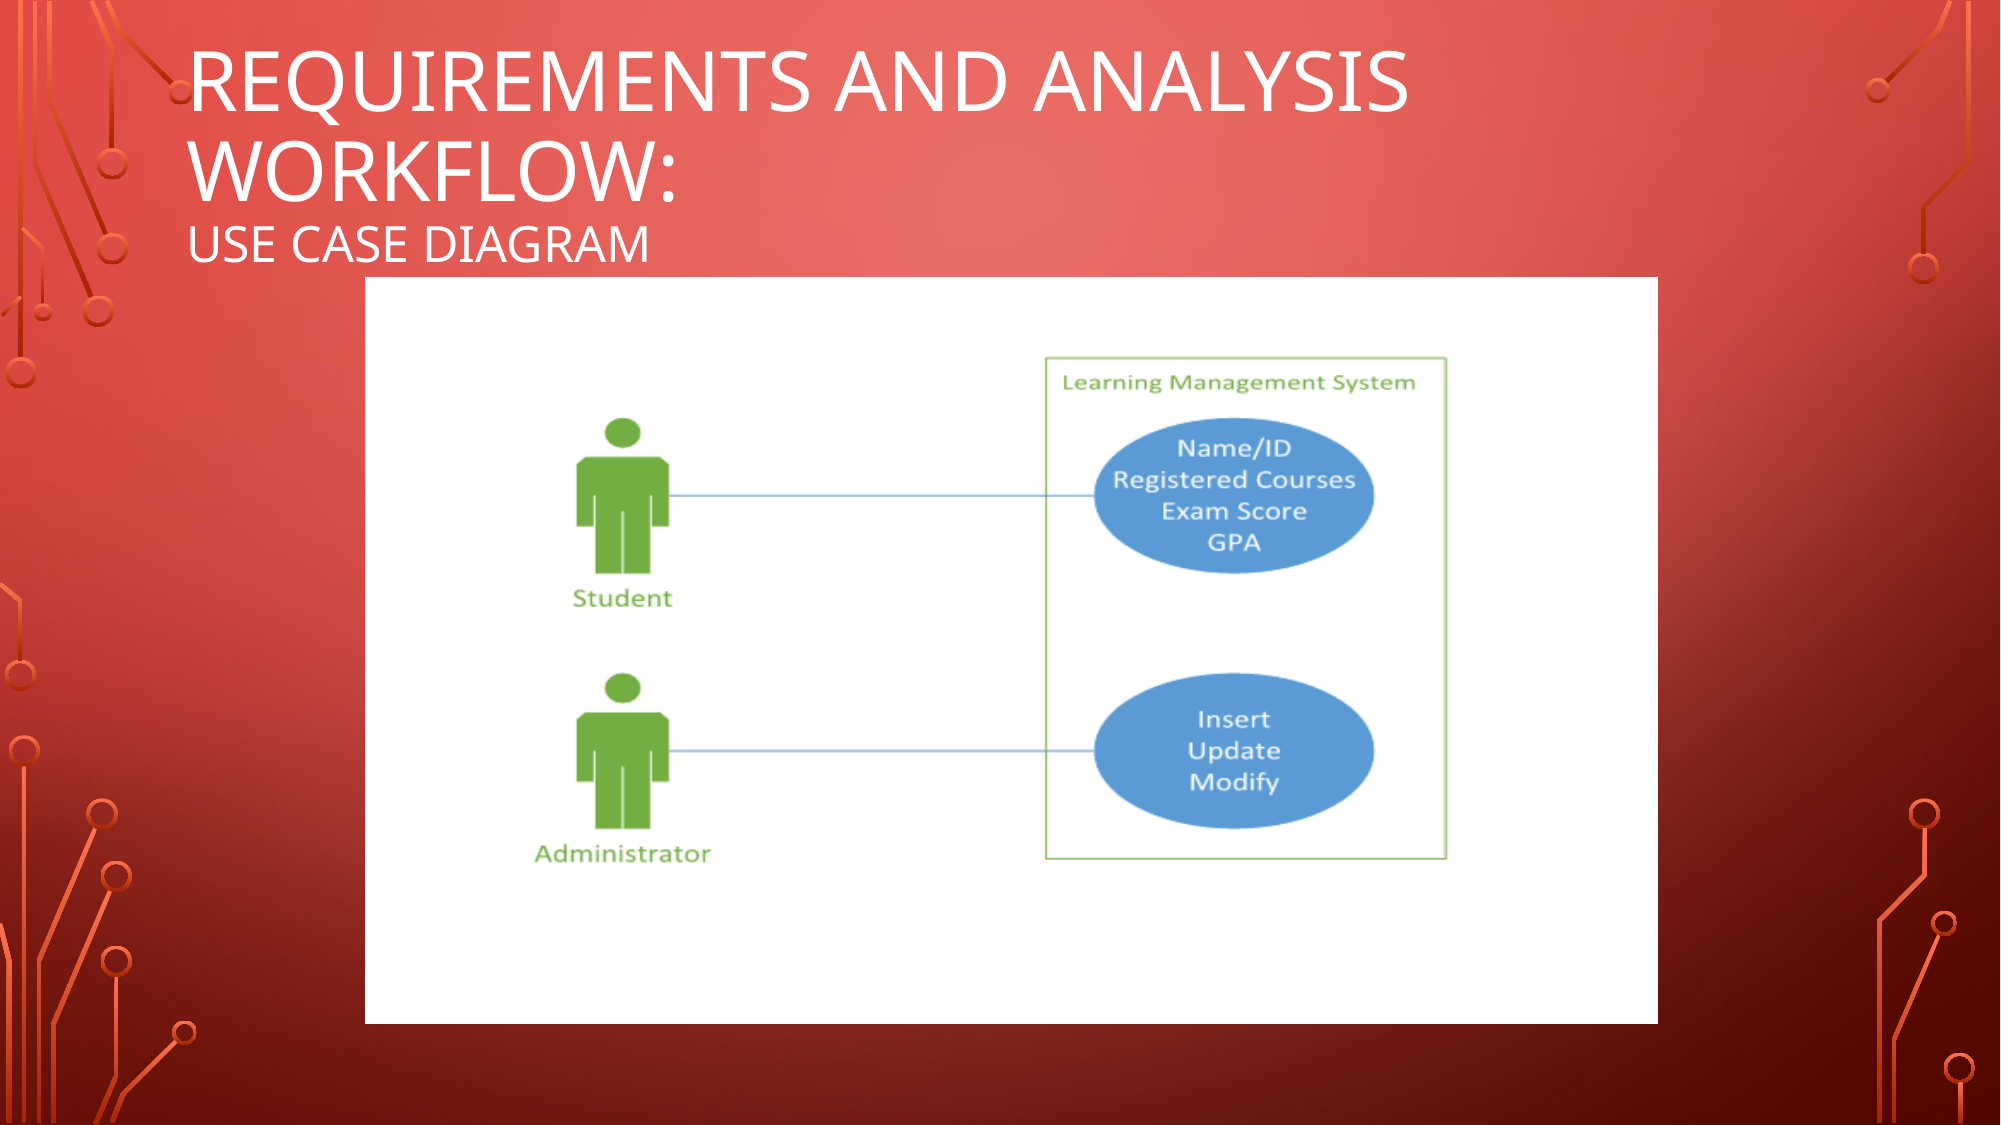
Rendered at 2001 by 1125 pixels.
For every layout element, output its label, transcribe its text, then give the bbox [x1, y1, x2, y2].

title Requirements and analysis workflow: use case diagram [171, 35, 1797, 278]
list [364, 277, 1658, 1024]
